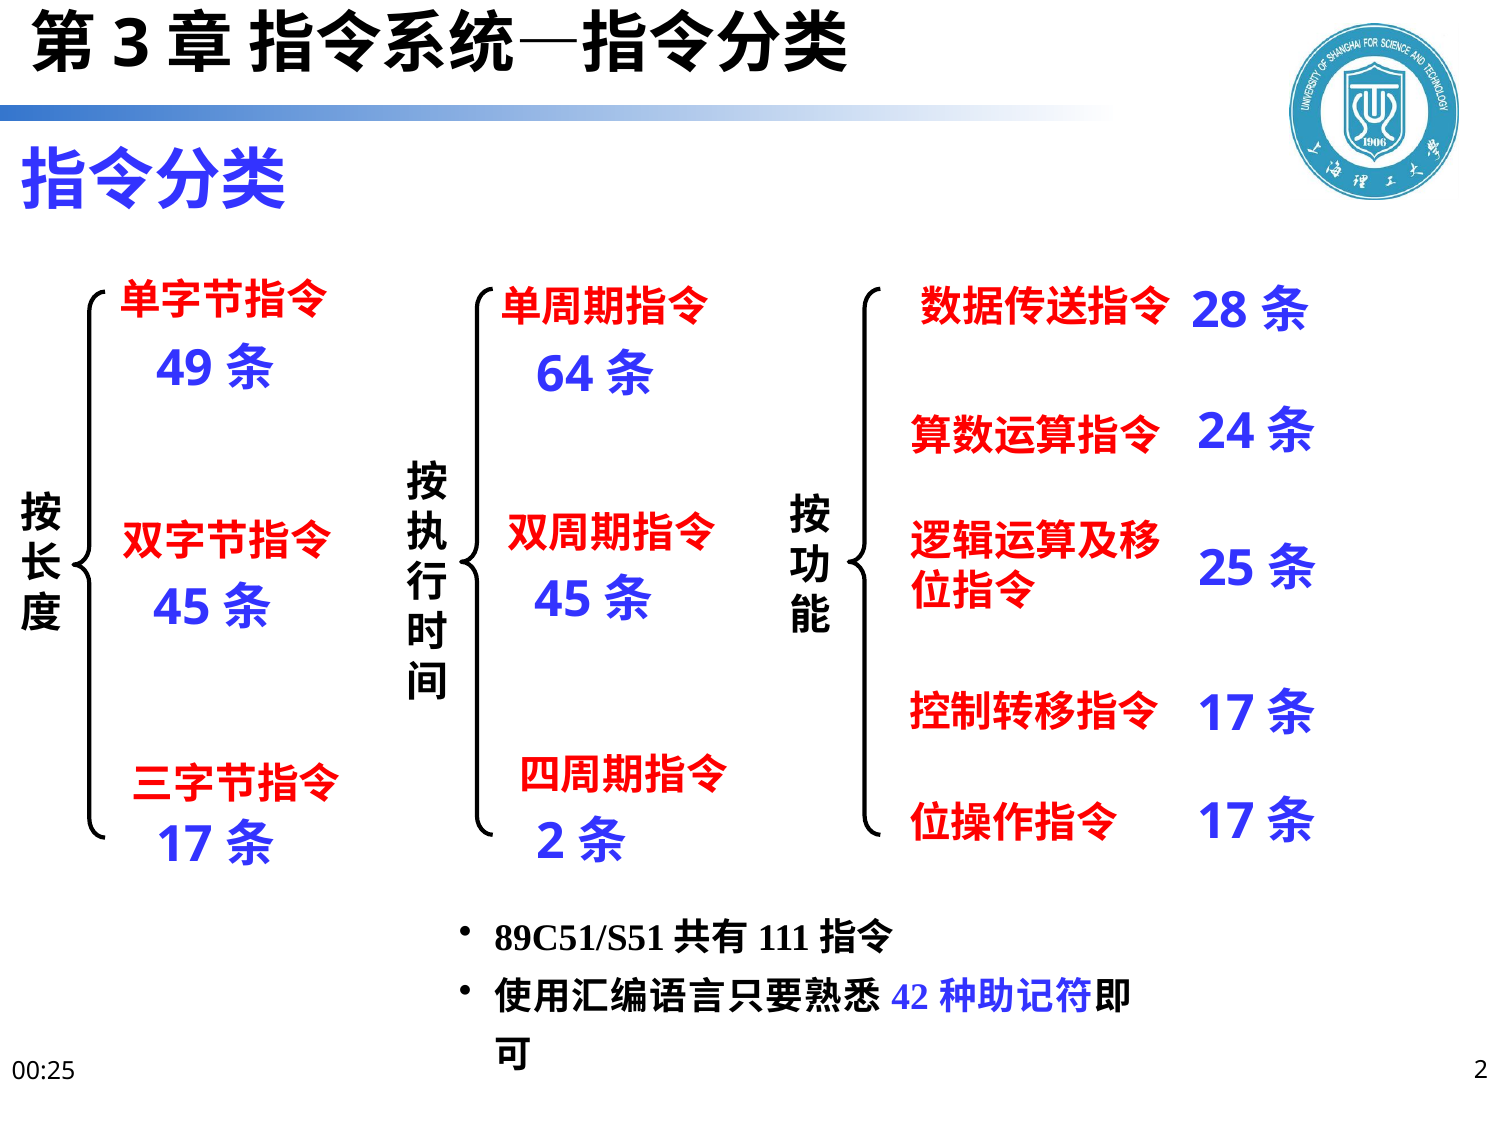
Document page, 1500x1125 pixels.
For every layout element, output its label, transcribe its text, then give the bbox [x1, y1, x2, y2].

text_box 单周期指令 [485, 259, 768, 338]
text_box 28条 [1176, 267, 1342, 346]
text_box 位操作指令 [894, 776, 1177, 854]
text_box 双周期指令 [492, 485, 796, 564]
text_box 双字节指令 [107, 493, 391, 572]
text_box 64条 [521, 331, 688, 409]
title 单字节指令 [103, 253, 387, 332]
text_box 45条 [138, 564, 305, 642]
text_box 按功能 [775, 488, 841, 645]
text_box [461, 288, 493, 835]
text_box [848, 288, 881, 835]
text_box 45条 [519, 556, 685, 634]
text_box 89C51/S51共有111指令 使用汇编语言只要熟悉42种助记符即可 [444, 892, 1147, 1025]
text_box 2条 [521, 799, 688, 877]
text_box 按长度 [5, 486, 71, 644]
text_box 17条 [1182, 670, 1349, 748]
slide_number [0, 1046, 322, 1125]
text_box 25条 [1183, 525, 1349, 603]
text_box 17条 [1182, 778, 1349, 857]
text_box [73, 291, 106, 838]
text_box 指令分类 [5, 129, 392, 225]
text_box 三字节指令 [116, 737, 420, 815]
text_box 算数运算指令 [895, 389, 1179, 467]
text_box 第3章 指令系统—指令分类 [0, 0, 1093, 103]
text_box 数据传送指令 [905, 259, 1278, 338]
text_box 49条 [141, 325, 307, 404]
text_box 控制转移指令 [894, 665, 1177, 743]
slide_number 2 [1177, 1046, 1500, 1125]
picture [0, 105, 1119, 121]
text_box 按执行时间 [391, 448, 457, 713]
text_box 17条 [141, 801, 307, 879]
text_box 逻辑运算及移位指令 [895, 512, 1179, 622]
text_box 24条 [1182, 389, 1349, 467]
text_box 四周期指令 [504, 728, 808, 806]
picture [1288, 23, 1459, 200]
